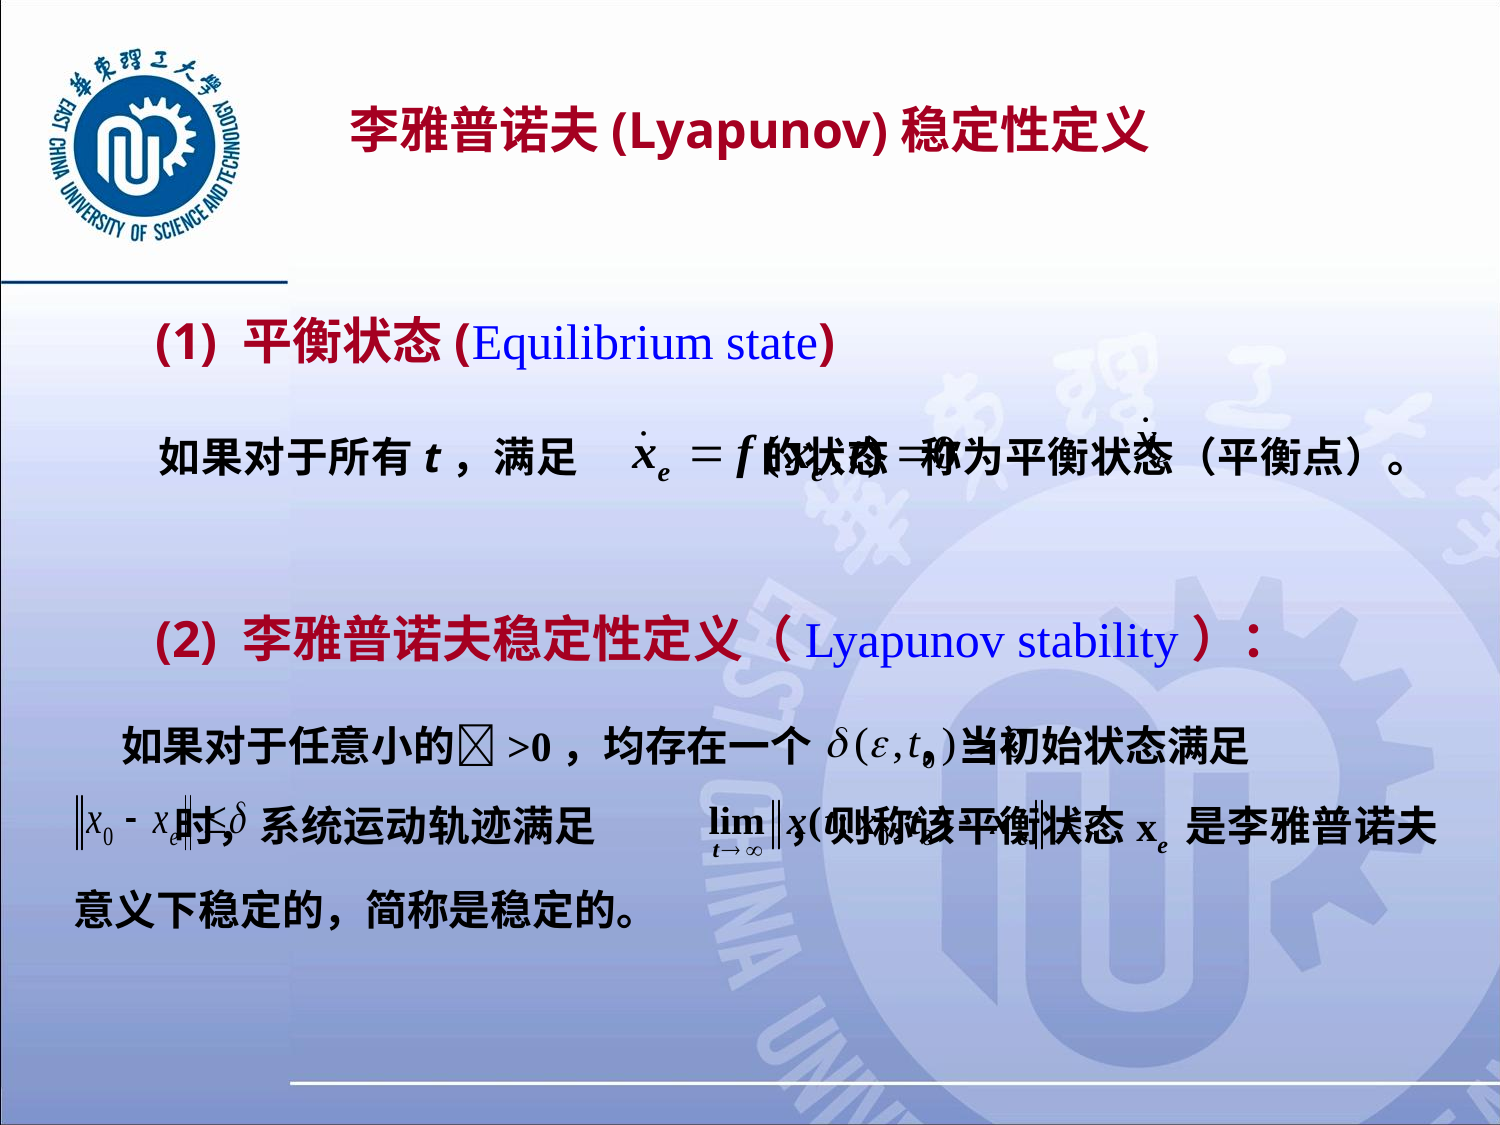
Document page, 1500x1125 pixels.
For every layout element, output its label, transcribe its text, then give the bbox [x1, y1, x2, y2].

text_box 如果对于任意小的>0，均存在一个 ，当初始状态满足 时，系统运动轨迹满足 ，则称该平衡状态xe 是李雅普诺夫意义下稳定的，简称是稳定的。 [58, 656, 1453, 973]
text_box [820, 714, 1032, 780]
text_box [70, 784, 259, 861]
title 李雅普诺夫(Lyapunov)稳定性定义 [74, 70, 1426, 186]
text_box (2) 李雅普诺夫稳定性定义（Lyapunov stability）： [140, 597, 1412, 656]
text_box 如果对于所有t，满足 的状态 称为平衡状态（平衡点）。 [82, 398, 1403, 536]
text_box (1) 平衡状态(Equilibrium state) [140, 304, 1046, 375]
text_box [702, 791, 1114, 868]
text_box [620, 420, 967, 493]
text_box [1124, 405, 1180, 481]
picture [0, 0, 1500, 1125]
